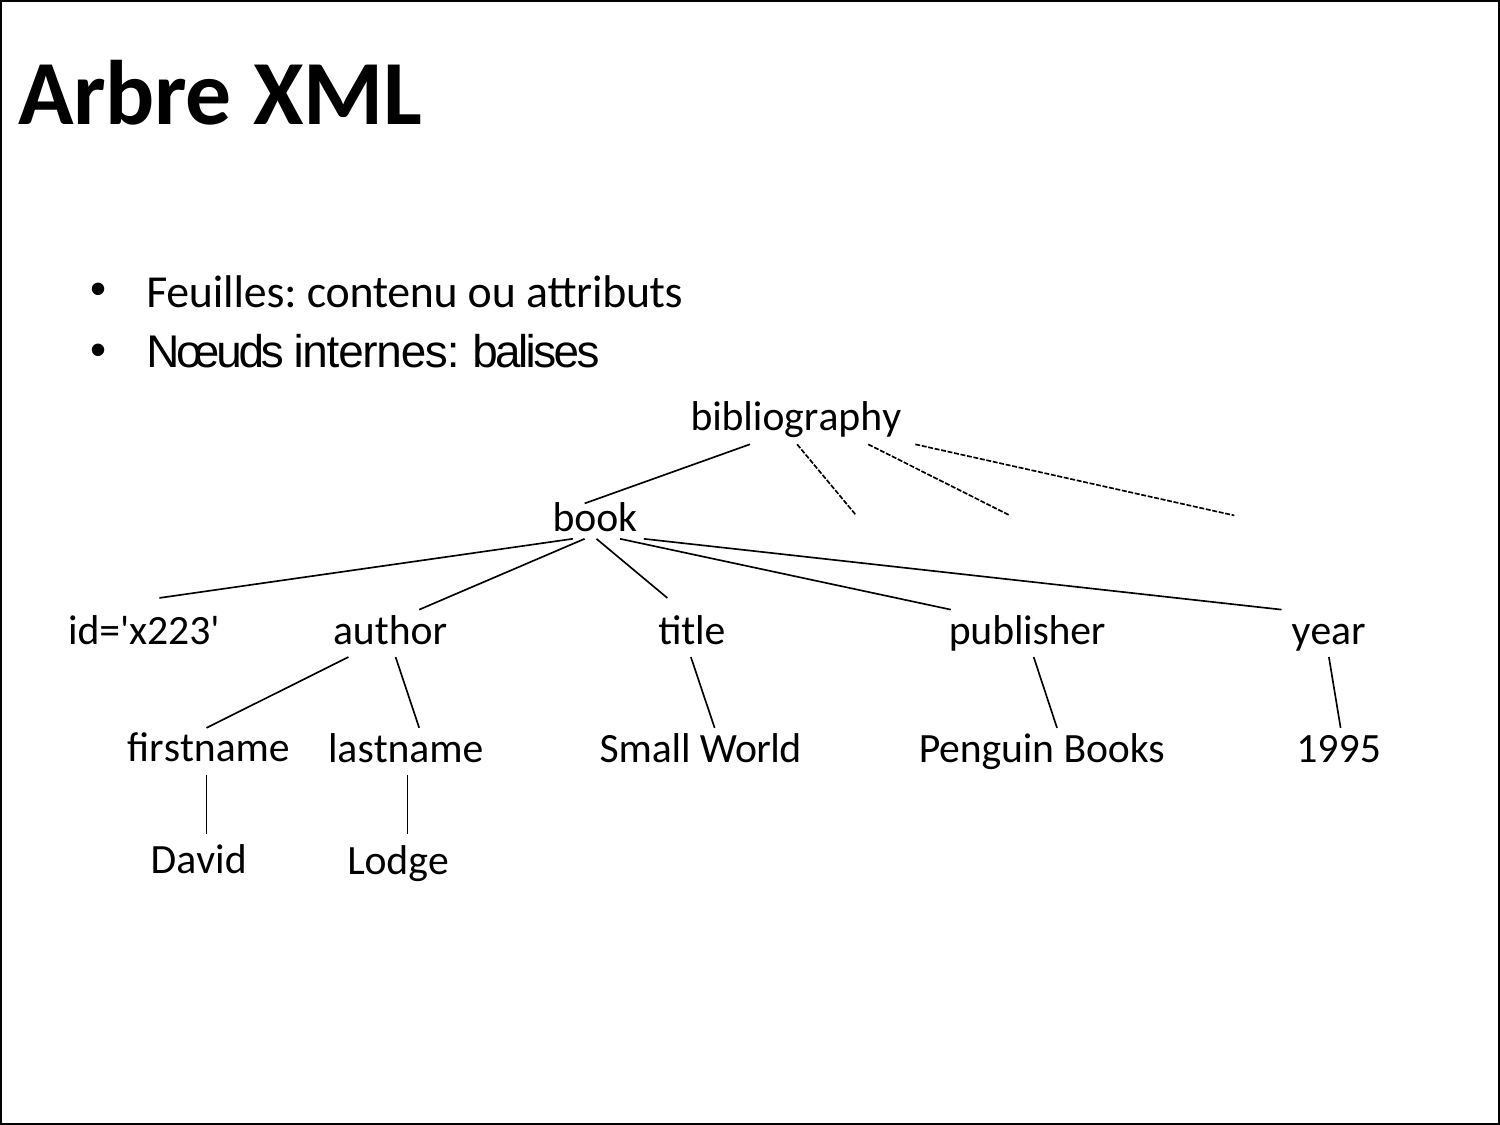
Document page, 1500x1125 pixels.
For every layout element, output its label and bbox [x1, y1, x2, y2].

text_box [0, 0, 1500, 1125]
